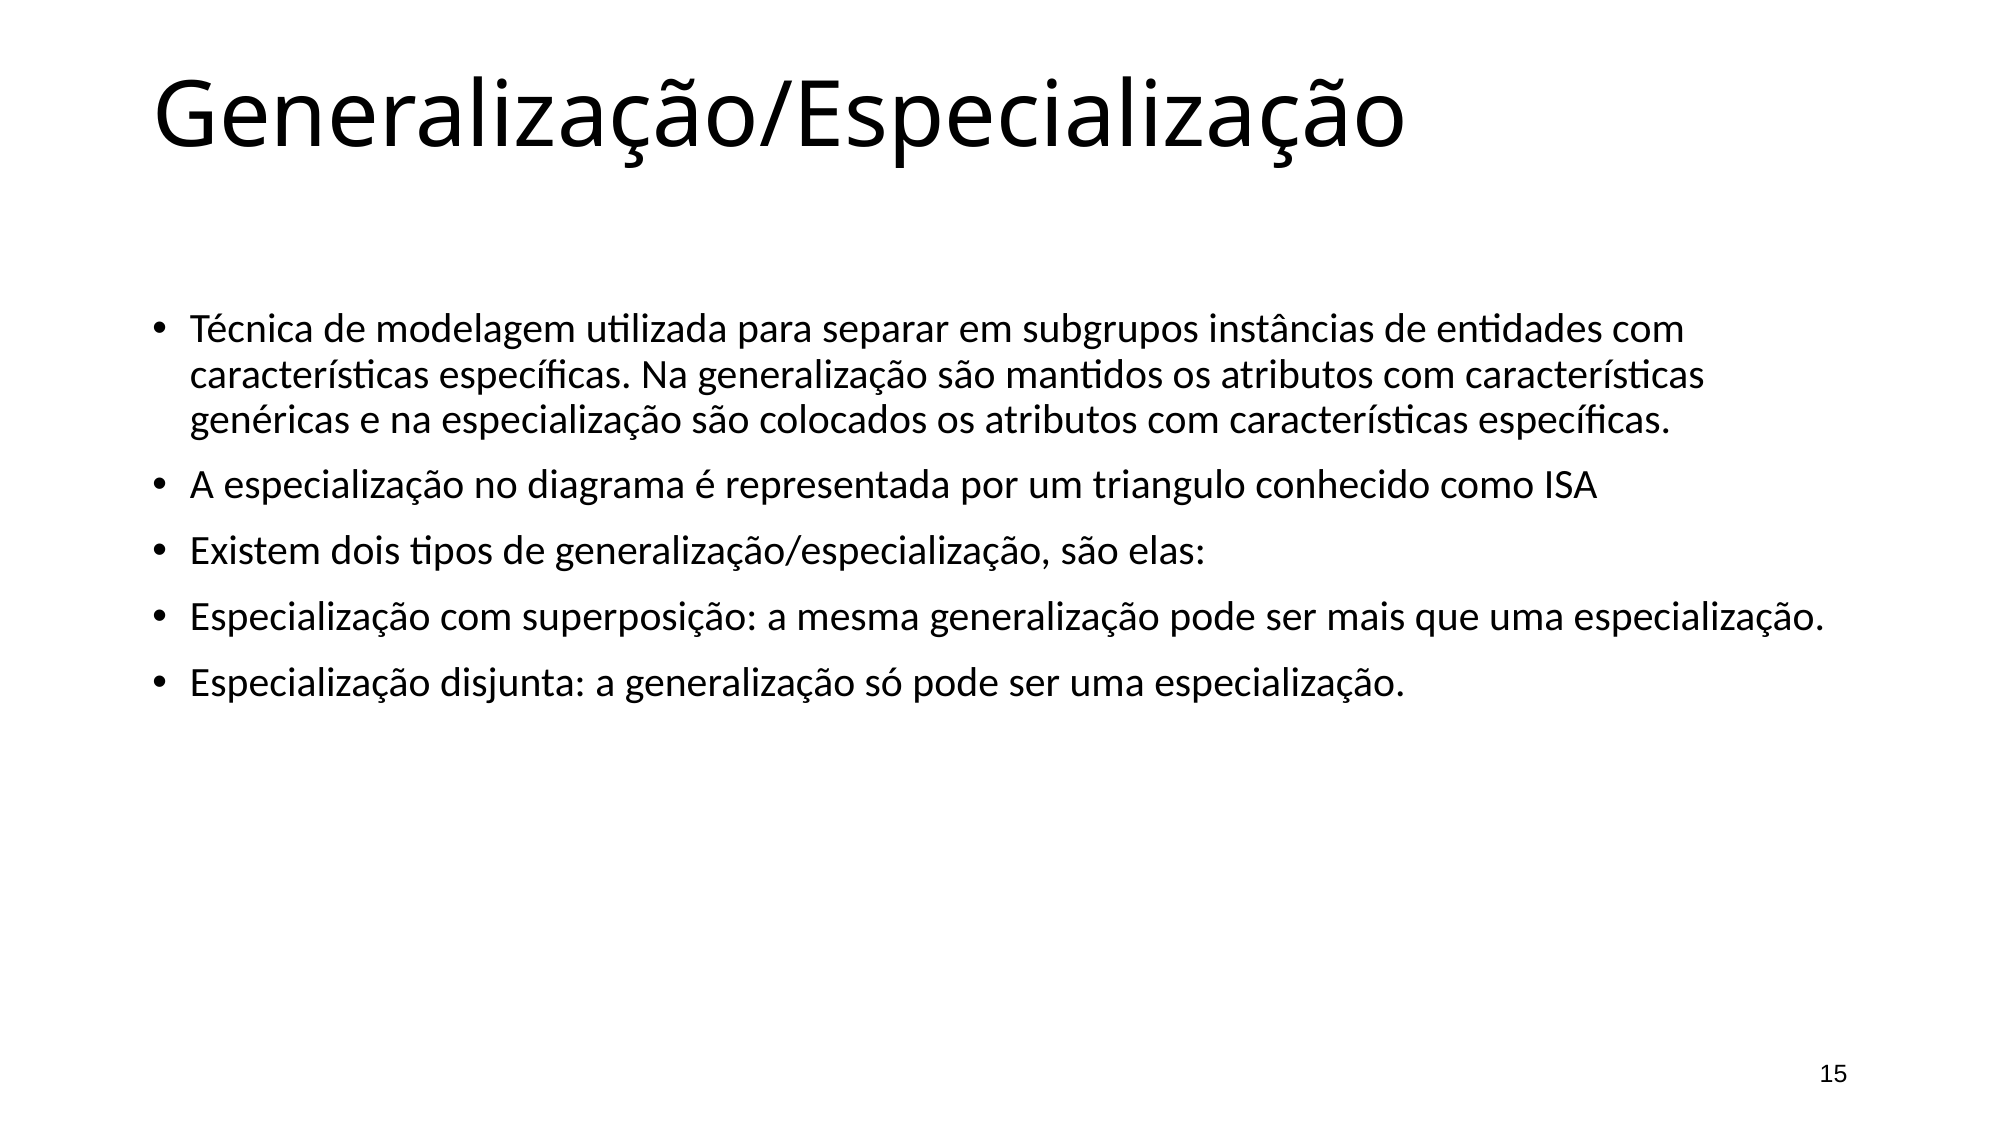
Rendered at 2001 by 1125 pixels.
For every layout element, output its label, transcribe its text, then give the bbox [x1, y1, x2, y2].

title Generalização/Especialização [137, 59, 1863, 278]
slide_number 15 [1412, 1042, 1863, 1103]
list Técnica de modelagem utilizada para separar em subgrupos instâncias de entidades com características específicas. Na generalização são mantidos os atributos com características genéricas e na especialização são colocados os atributos com características específicas. A especialização no diagrama é representada por um triangulo conhecido como ISA Existem dois tipos de generalização/especialização, são elas: Especialização com superposição: a mesma generalização pode ser mais que uma especialização. Especialização disjunta: a generalização só pode ser uma especialização. [137, 299, 1863, 1014]
